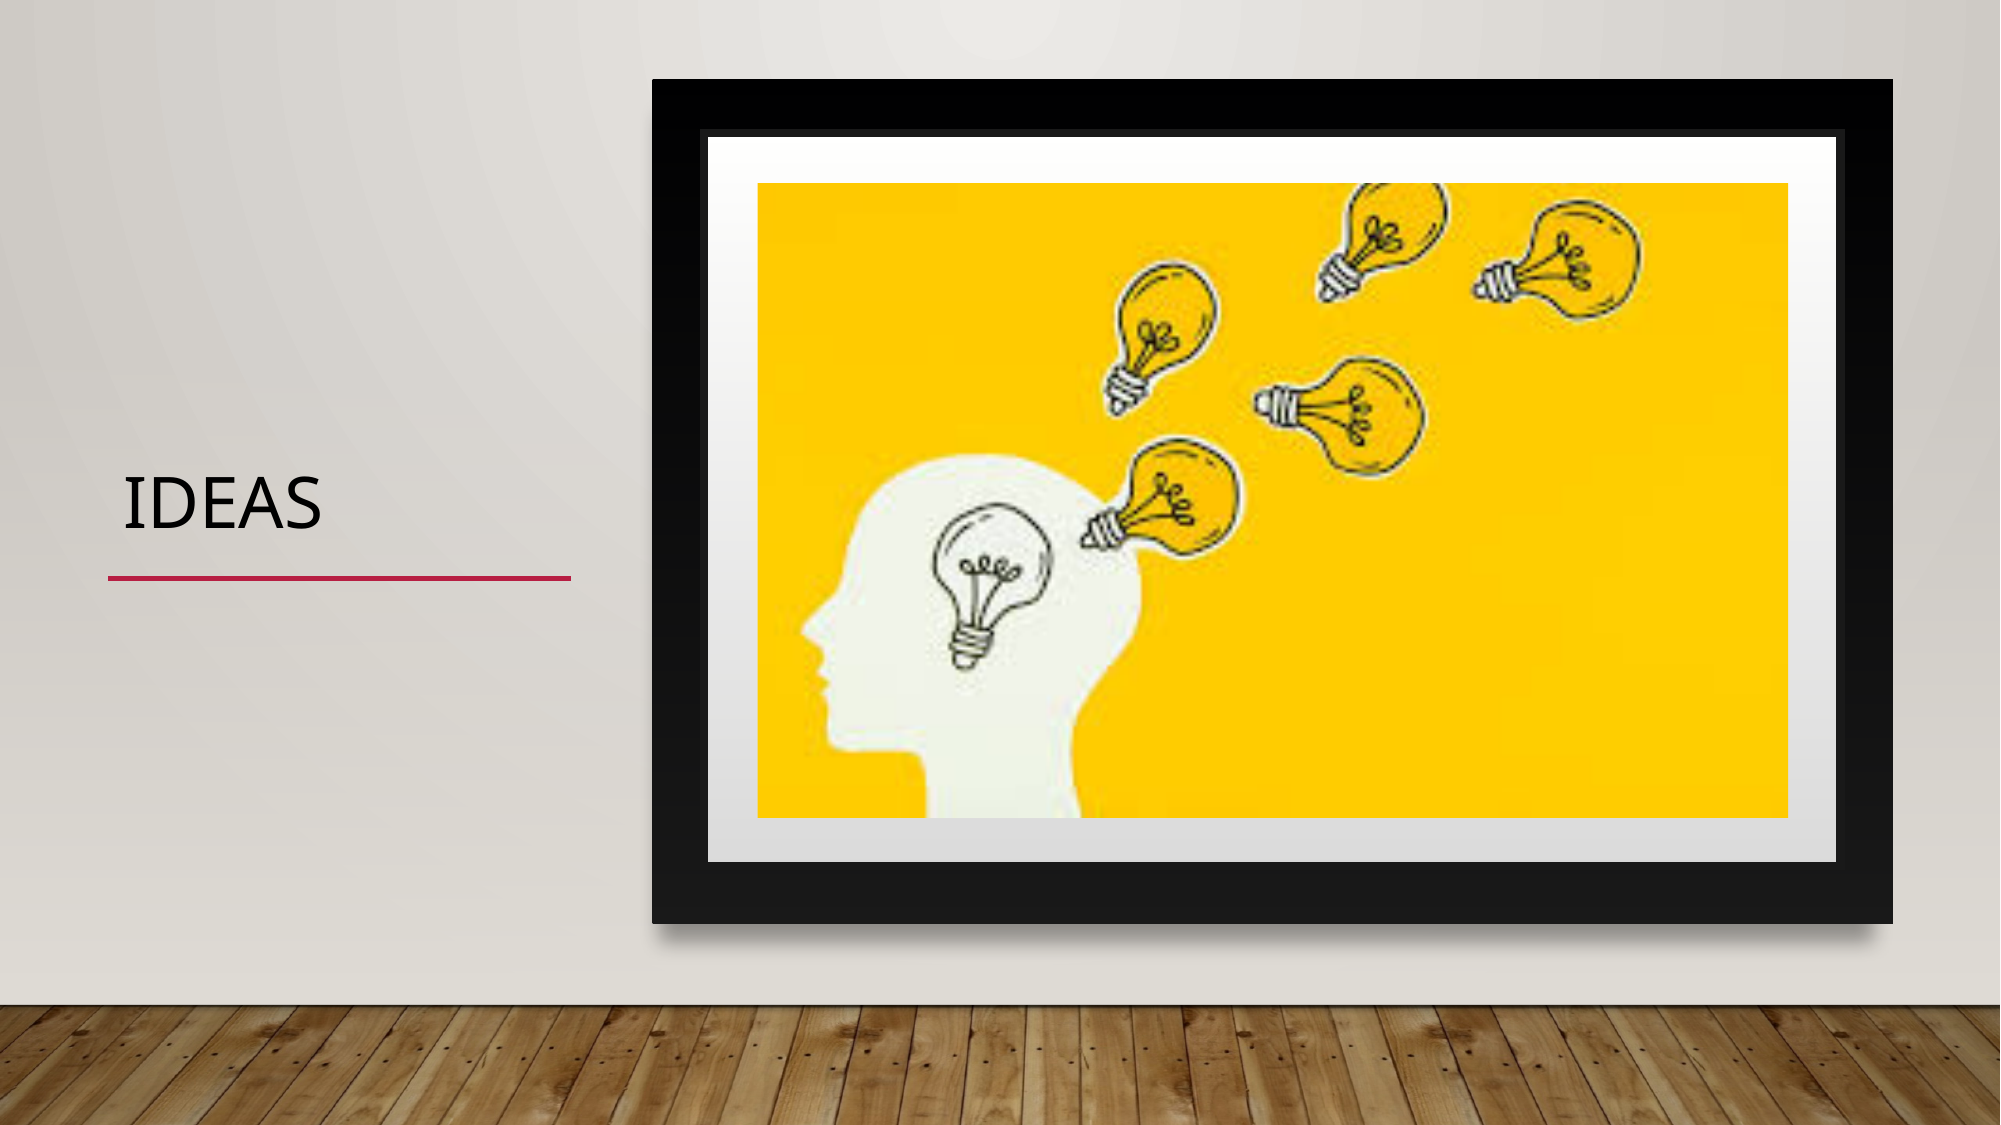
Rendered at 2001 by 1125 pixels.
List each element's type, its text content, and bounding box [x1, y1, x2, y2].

picture [0, 1006, 2000, 1125]
title IDEAS [108, 459, 572, 544]
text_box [652, 78, 1894, 924]
picture [757, 182, 1789, 818]
text_box [0, 0, 2000, 330]
text_box [0, 330, 2000, 1004]
